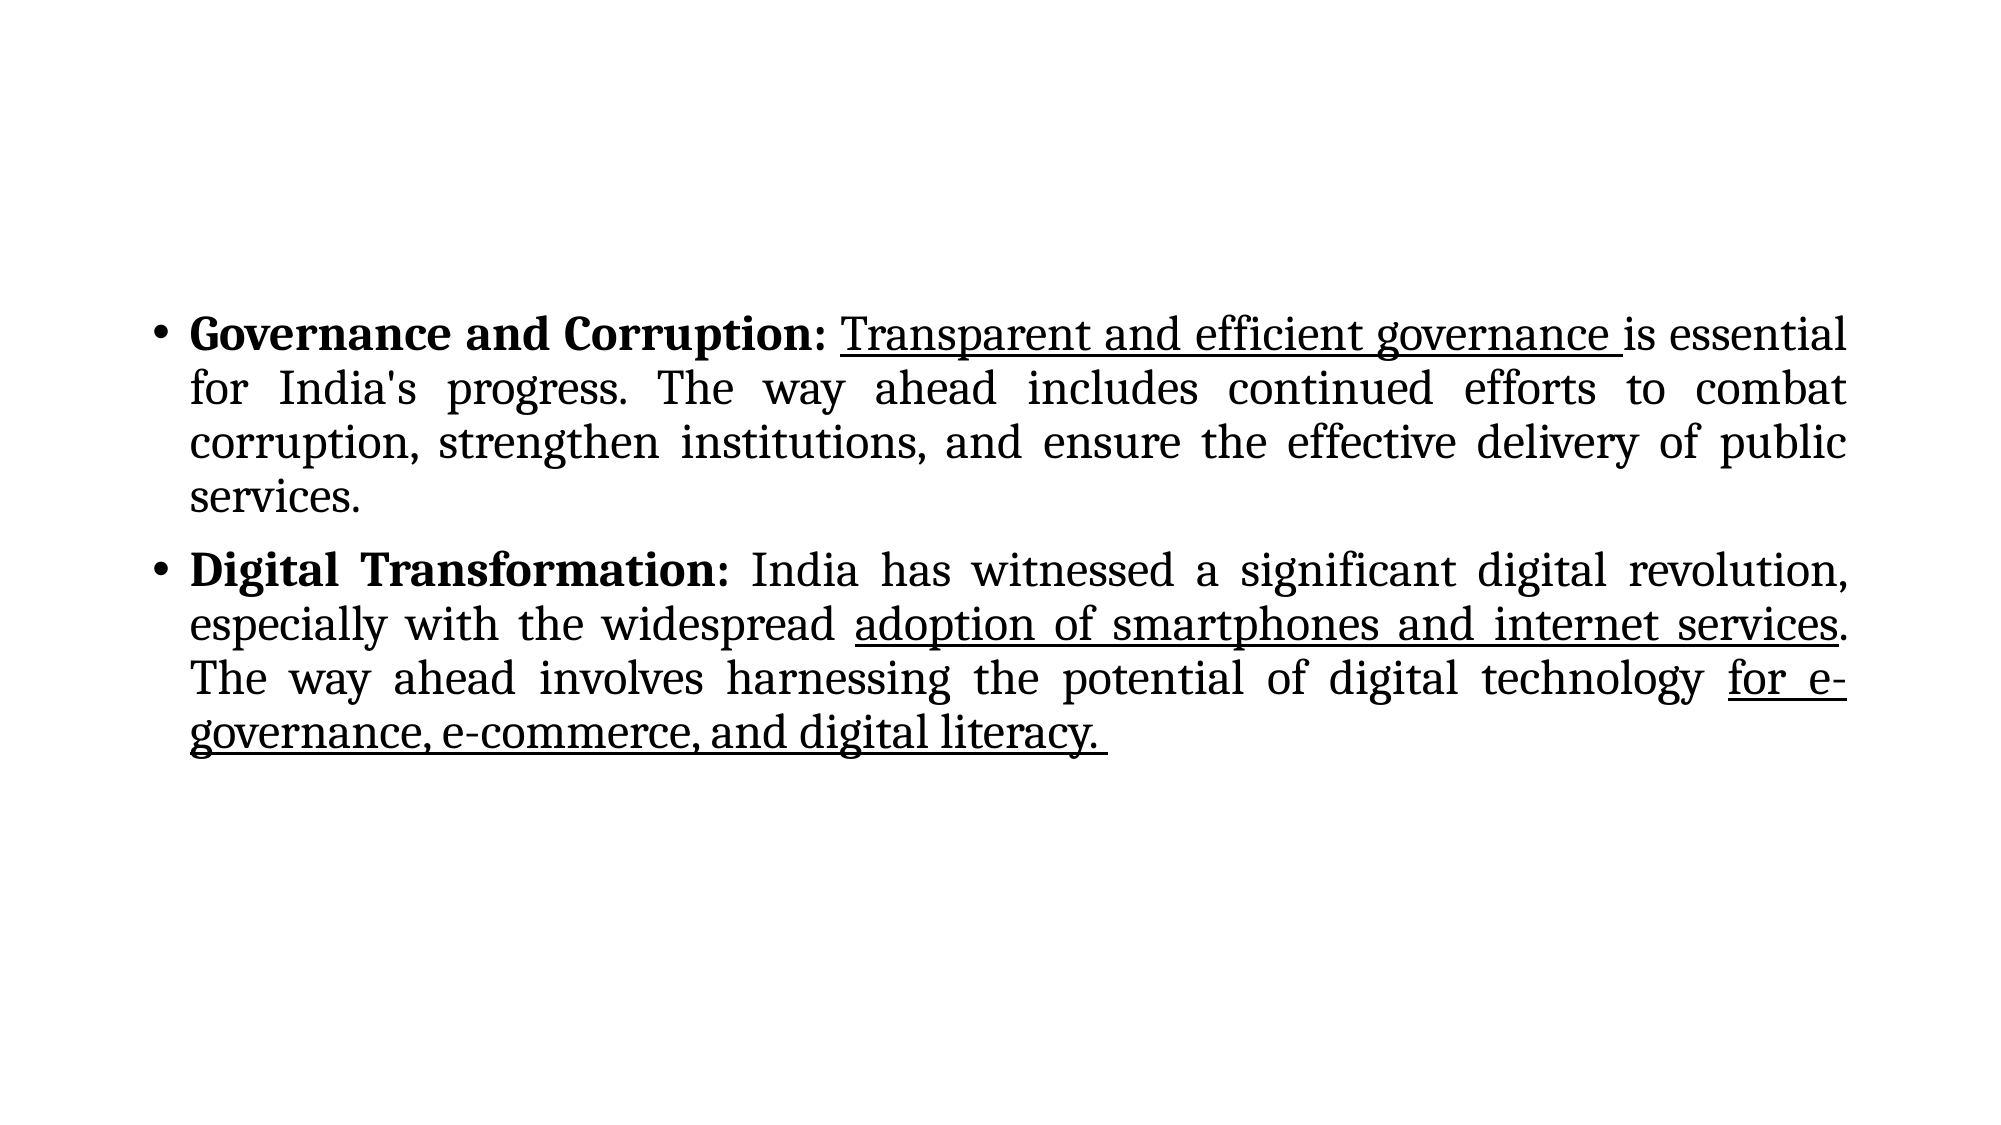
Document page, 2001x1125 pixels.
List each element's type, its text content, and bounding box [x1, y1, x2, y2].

list Governance and Corruption: Transparent and efficient governance is essential for India's progress. The way ahead includes continued efforts to combat corruption, strengthen institutions, and ensure the effective delivery of public services. Digital Transformation: India has witnessed a significant digital revolution, especially with the widespread adoption of smartphones and internet services. The way ahead involves harnessing the potential of digital technology for e-governance, e-commerce, and digital literacy. [137, 299, 1863, 1014]
